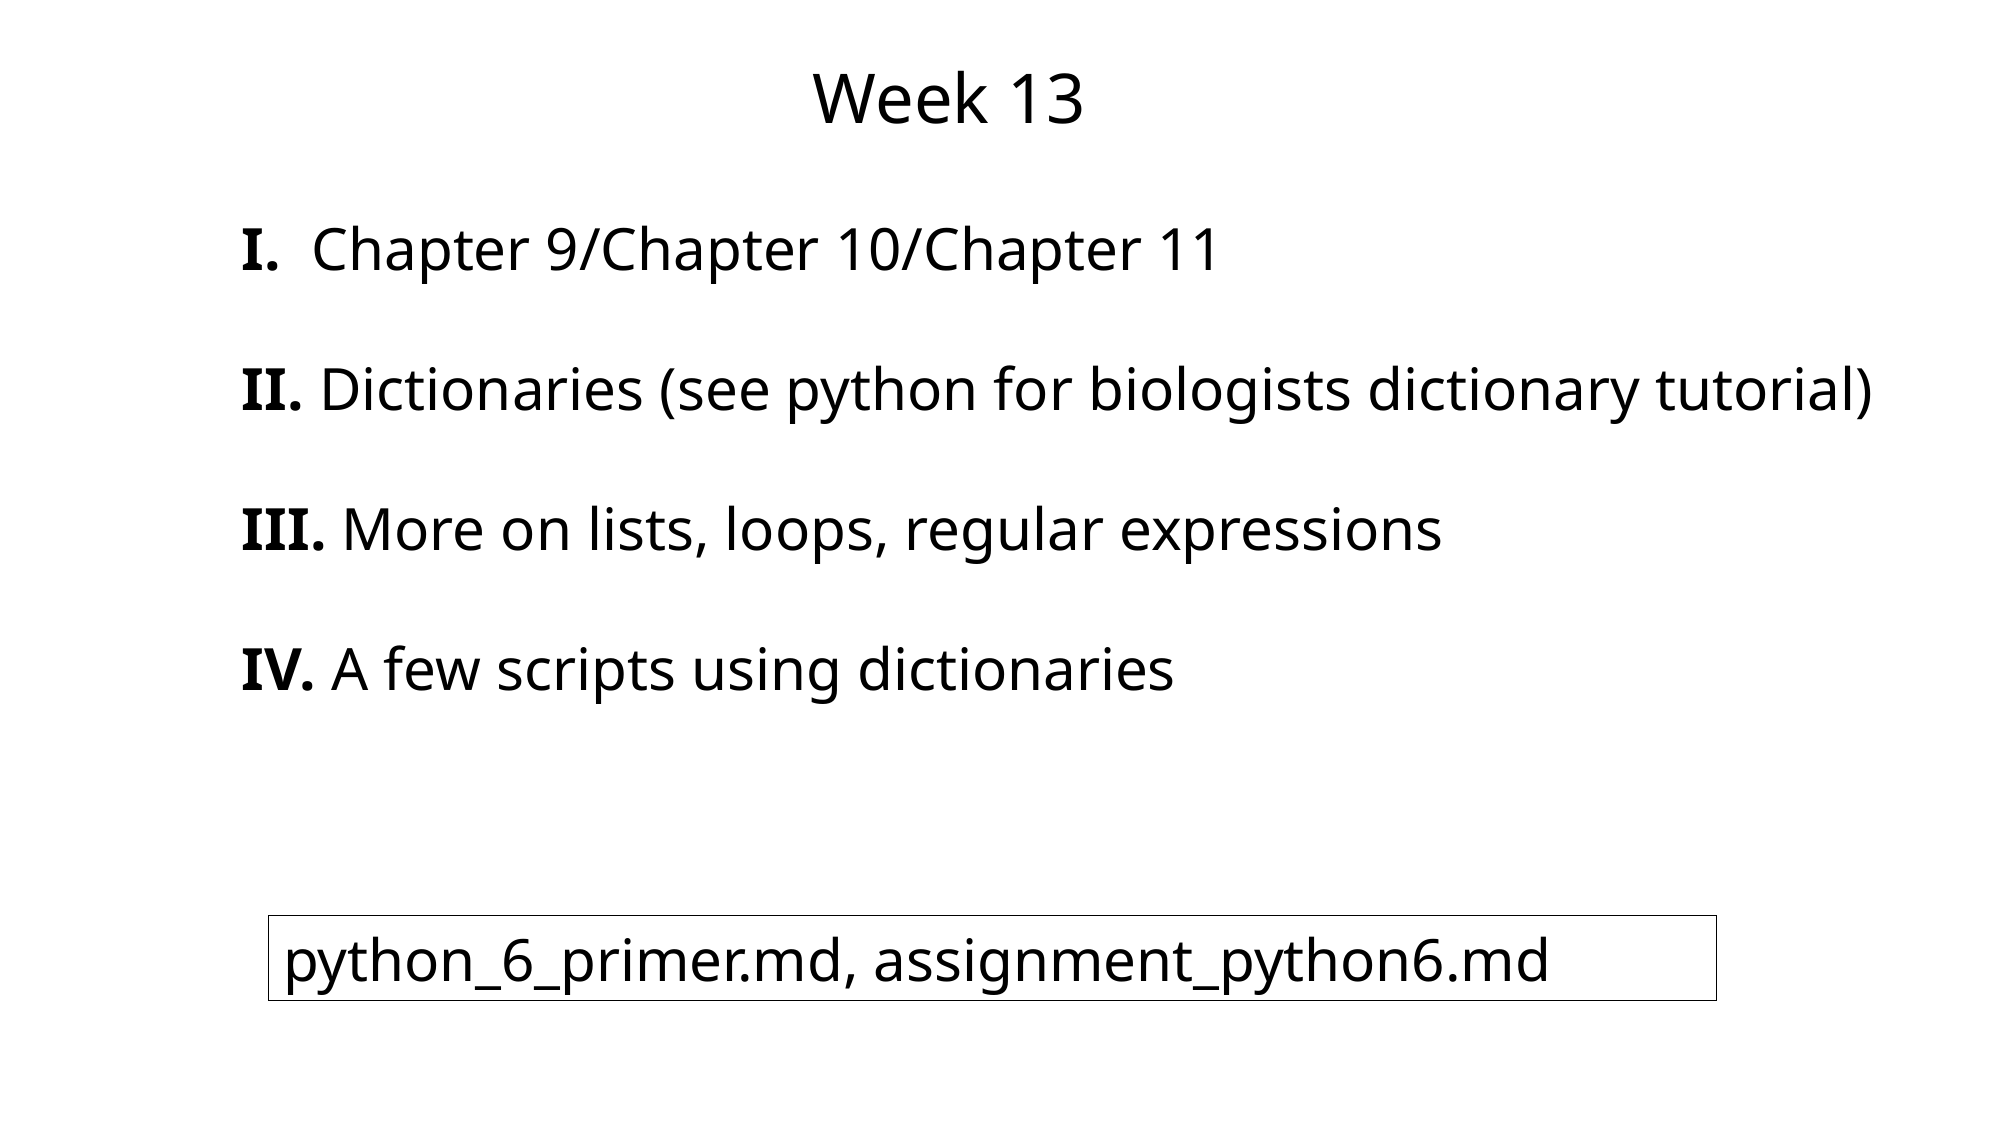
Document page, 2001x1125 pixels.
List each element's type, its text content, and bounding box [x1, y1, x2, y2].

text_box Week 13 [798, 47, 1101, 145]
text_box python_6_primer.md, assignment_python6.md [268, 915, 1717, 1001]
text_box I. Chapter 9/Chapter 10/Chapter 11 II. Dictionaries (see python for biologists dictionary tutorial) III. More on lists, loops, regular expressions IV. A few scripts using dictionaries [227, 205, 1888, 710]
